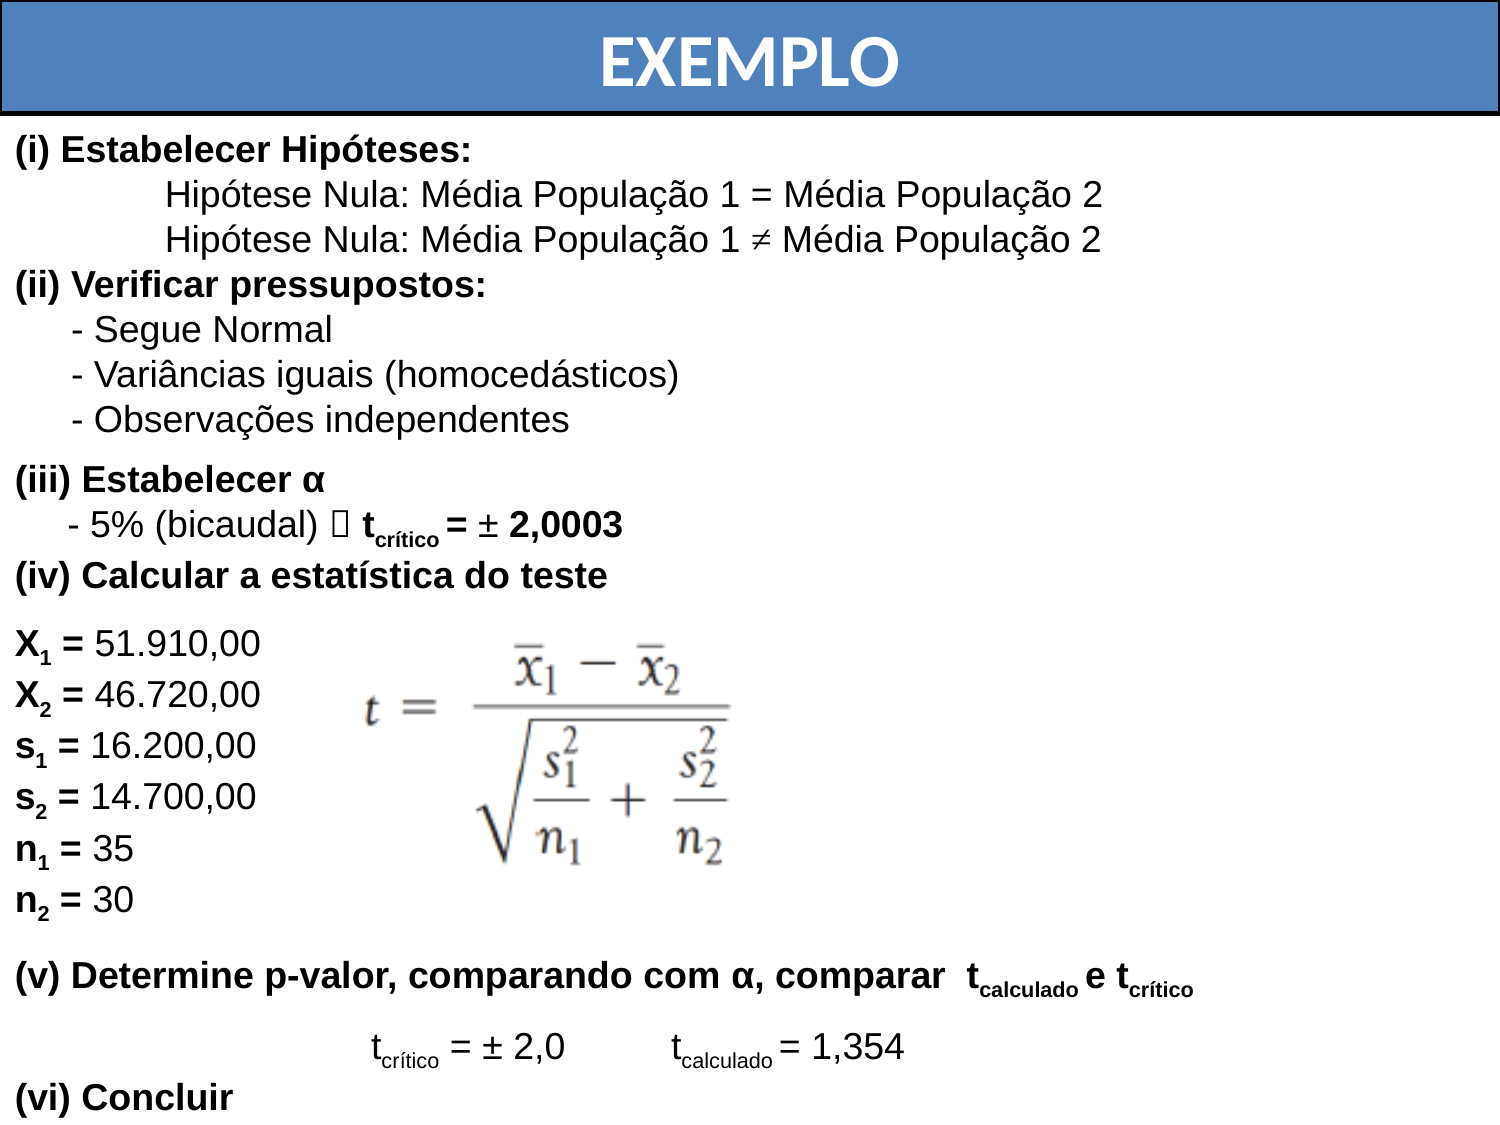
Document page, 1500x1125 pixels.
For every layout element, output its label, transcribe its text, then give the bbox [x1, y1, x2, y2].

text_box (i) Estabelecer Hipóteses: Hipótese Nula: Média População 1 = Média População 2 Hipótese Nula: Média População 1 ≠ Média População 2 Verificar pressupostos: - Segue Normal - Variâncias iguais (homocedásticos) - Observações independentes (iii) Estabelecer α - 5% (bicaudal)  tcrítico = ± 2,0003 (iv) Calcular a estatística do teste X1 = 51.910,00 X2 = 46.720,00 s1 = 16.200,00 s2 = 14.700,00 n1 = 35 n2 = 30 (v) Determine p-valor, comparando com α, comparar tcalculado e tcrítico tcrítico = ± 2,0 tcalculado = 1,354 (vi) Concluir [0, 117, 1500, 1125]
text_box EXEMPLO [0, 0, 1500, 116]
picture [312, 599, 786, 894]
